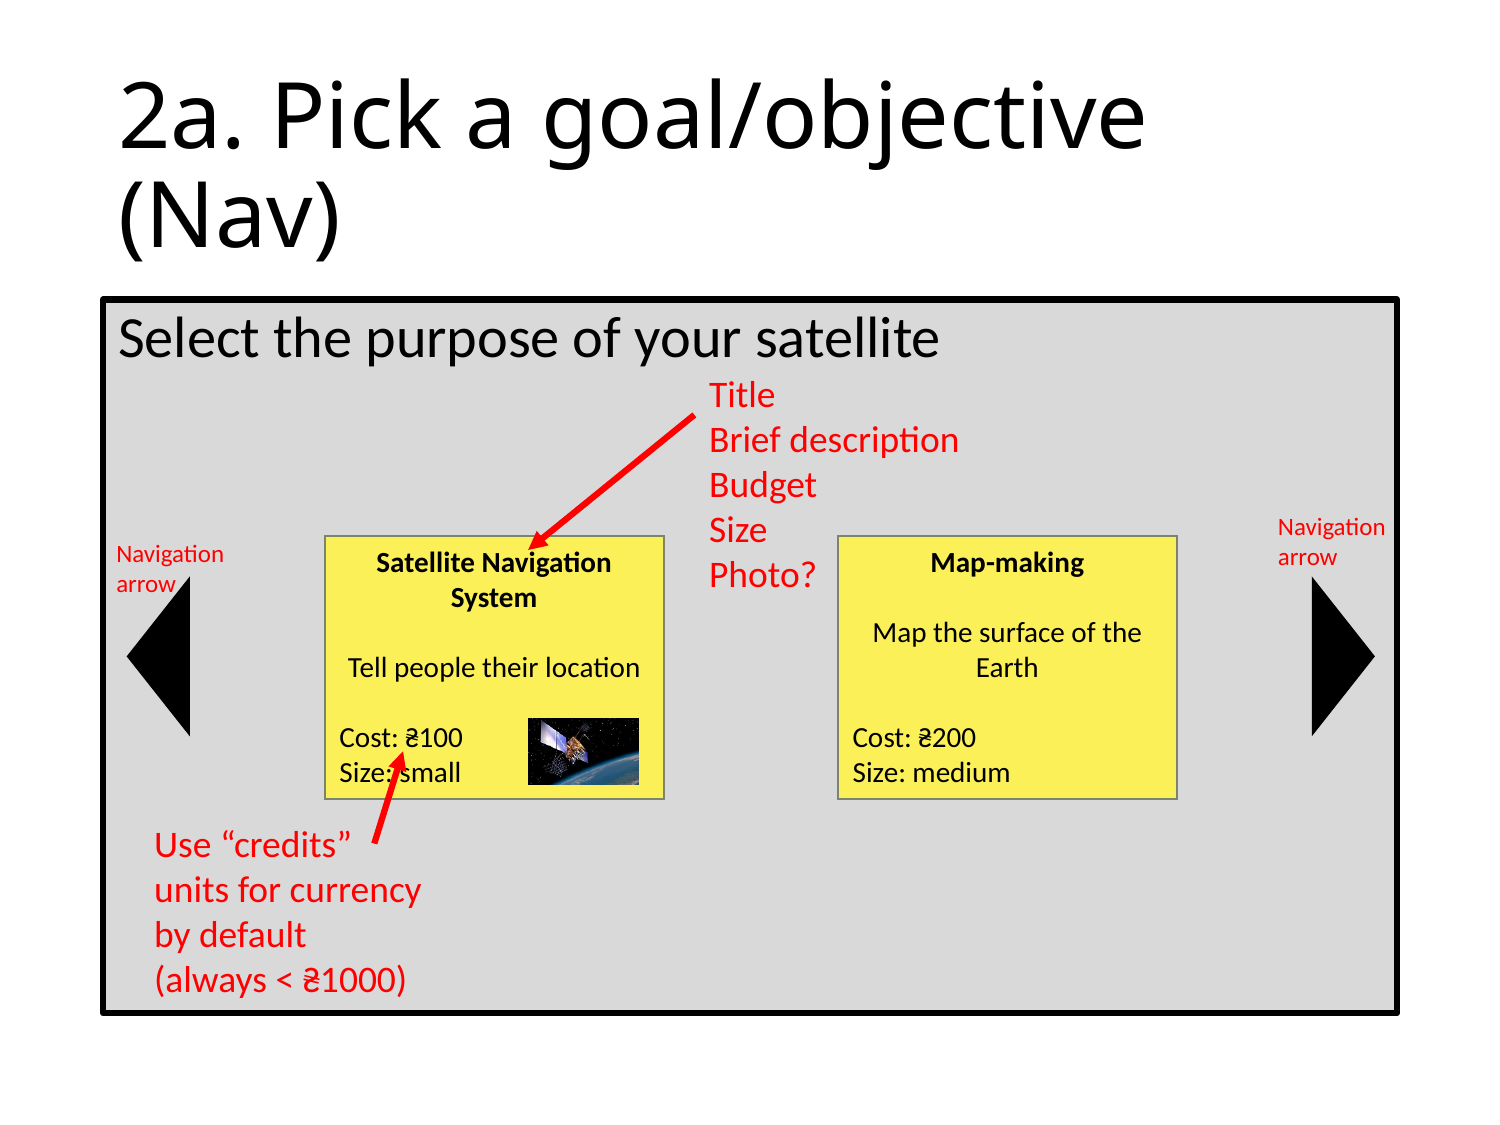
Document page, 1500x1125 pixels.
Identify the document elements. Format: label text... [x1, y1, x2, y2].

text_box Navigation arrow [1263, 503, 1413, 579]
list Select the purpose of your satellite [100, 296, 1400, 1016]
picture [528, 718, 639, 785]
text_box Title Brief description Budget Size Photo? [694, 362, 997, 603]
text_box Navigation arrow [101, 529, 243, 605]
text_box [374, 751, 403, 844]
text_box Use “credits” units for currency by default (always < ₴1000) [139, 812, 443, 1007]
text_box [1311, 579, 1375, 737]
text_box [528, 414, 695, 550]
text_box Map-making Map the surface of the Earth Cost: ₴200 Size: medium [837, 535, 1178, 800]
text_box [126, 605, 190, 737]
text_box Satellite Navigation System Tell people their location Cost: ₴100 Size: small [324, 535, 665, 800]
title 2a. Pick a goal/objective (Nav) [103, 59, 1397, 278]
